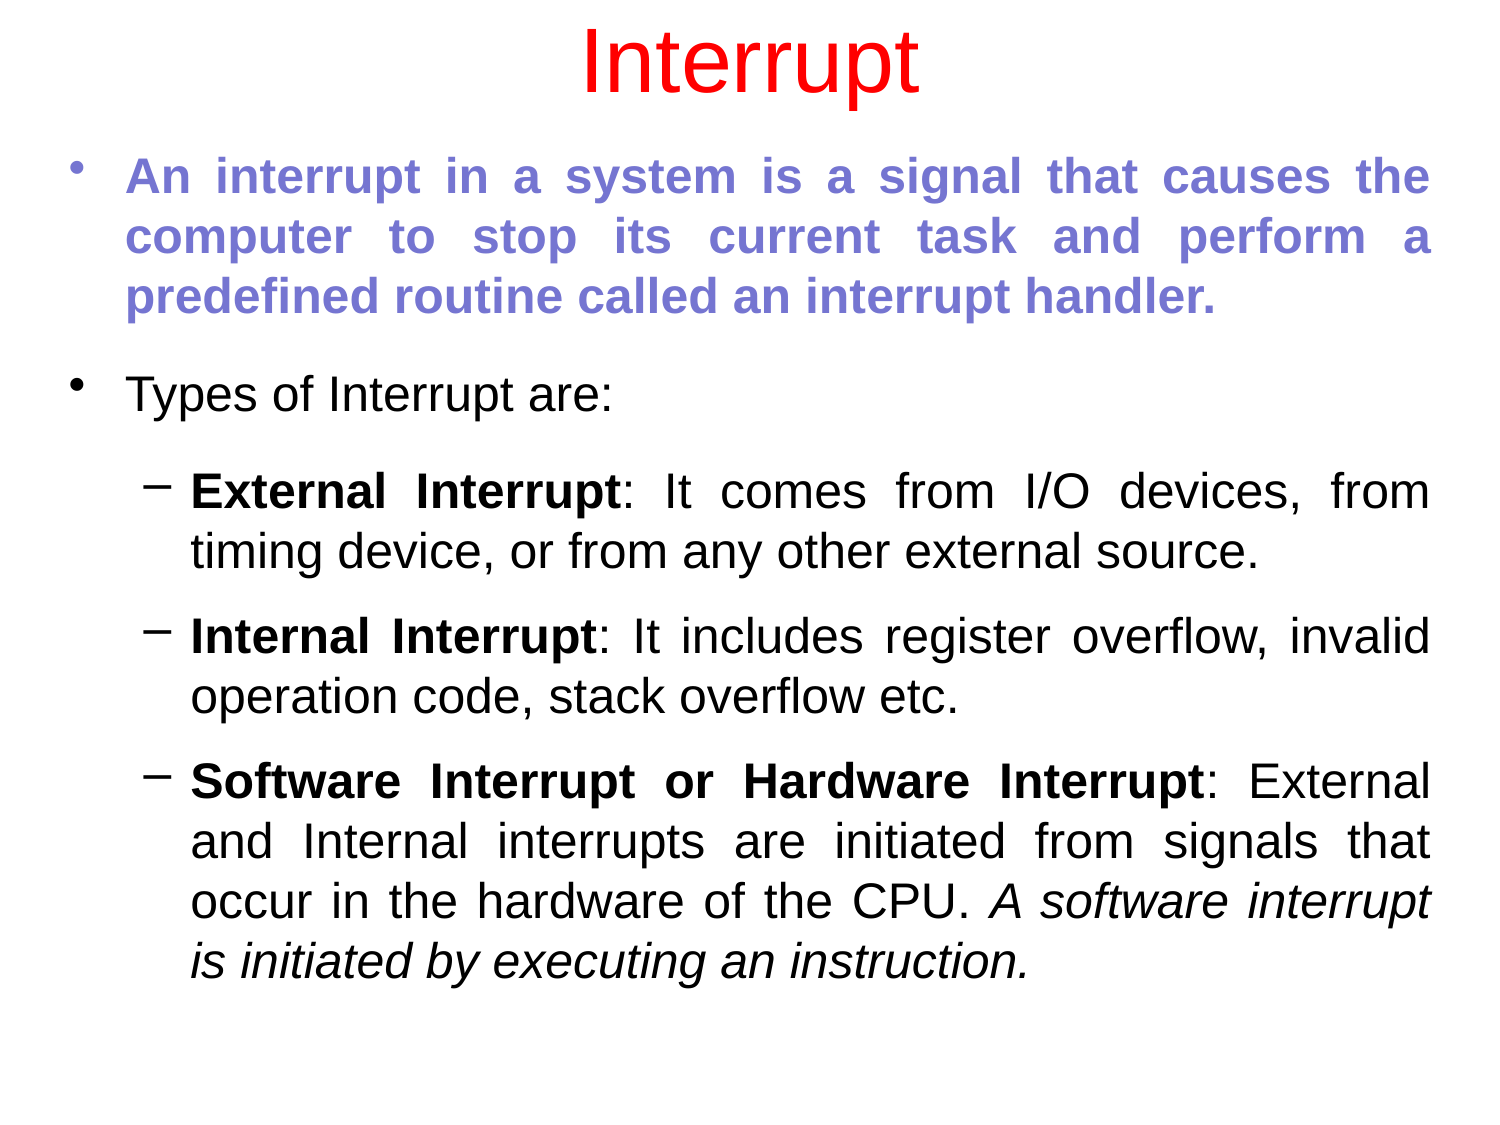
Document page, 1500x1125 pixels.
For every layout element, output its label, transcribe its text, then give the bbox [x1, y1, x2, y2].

title Interrupt [74, 0, 1426, 135]
list An interrupt in a system is a signal that causes the computer to stop its current task and perform a predefined routine called an interrupt handler. Types of Interrupt are: External Interrupt: It comes from I/O devices, from timing device, or from any other external source. Internal Interrupt: It includes register overflow, invalid operation code, stack overflow etc. Software Interrupt or Hardware Interrupt: External and Internal interrupts are initiated from signals that occur in the hardware of the CPU. A software interrupt is initiated by executing an instruction. [53, 135, 1447, 938]
